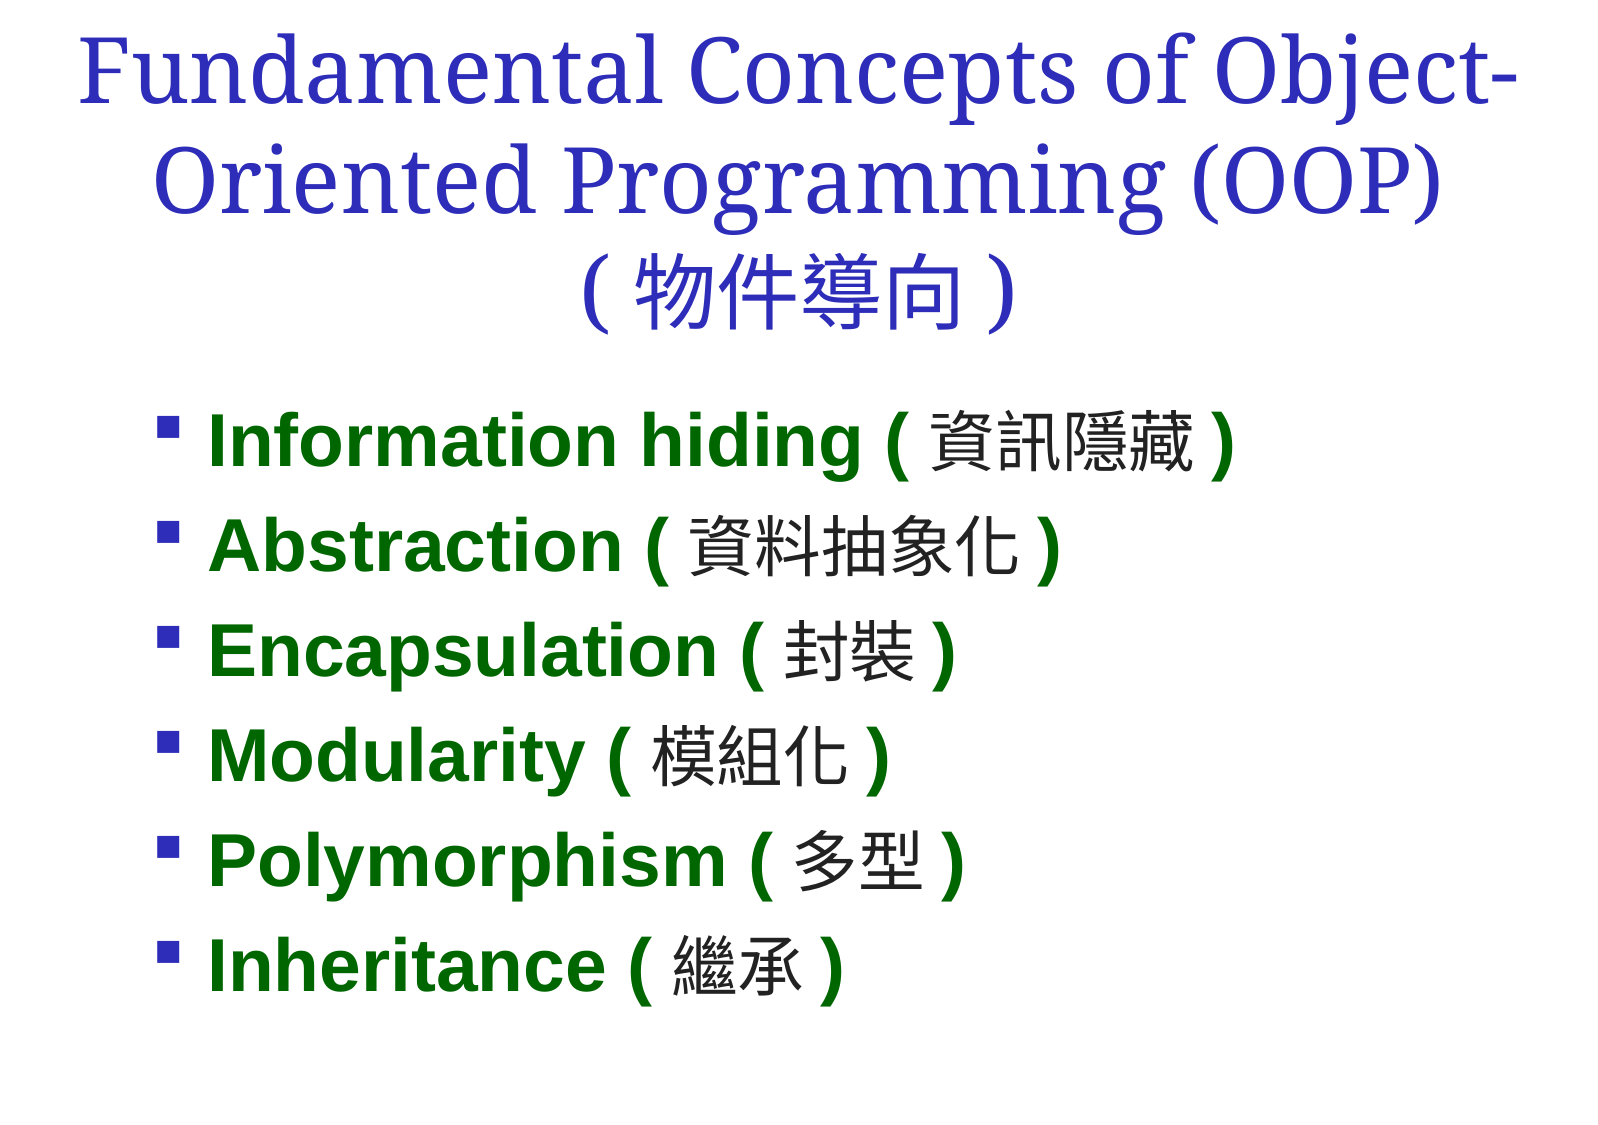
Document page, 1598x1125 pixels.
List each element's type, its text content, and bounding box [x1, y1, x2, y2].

list Information hiding (資訊隱藏) Abstraction (資料抽象化) Encapsulation (封裝) Modularity (模組化) Polymorphism (多型) Inheritance (繼承) [136, 384, 1462, 1125]
text_box Fundamental Concepts of Object-Oriented Programming (OOP) (物件導向) [0, 62, 1598, 291]
